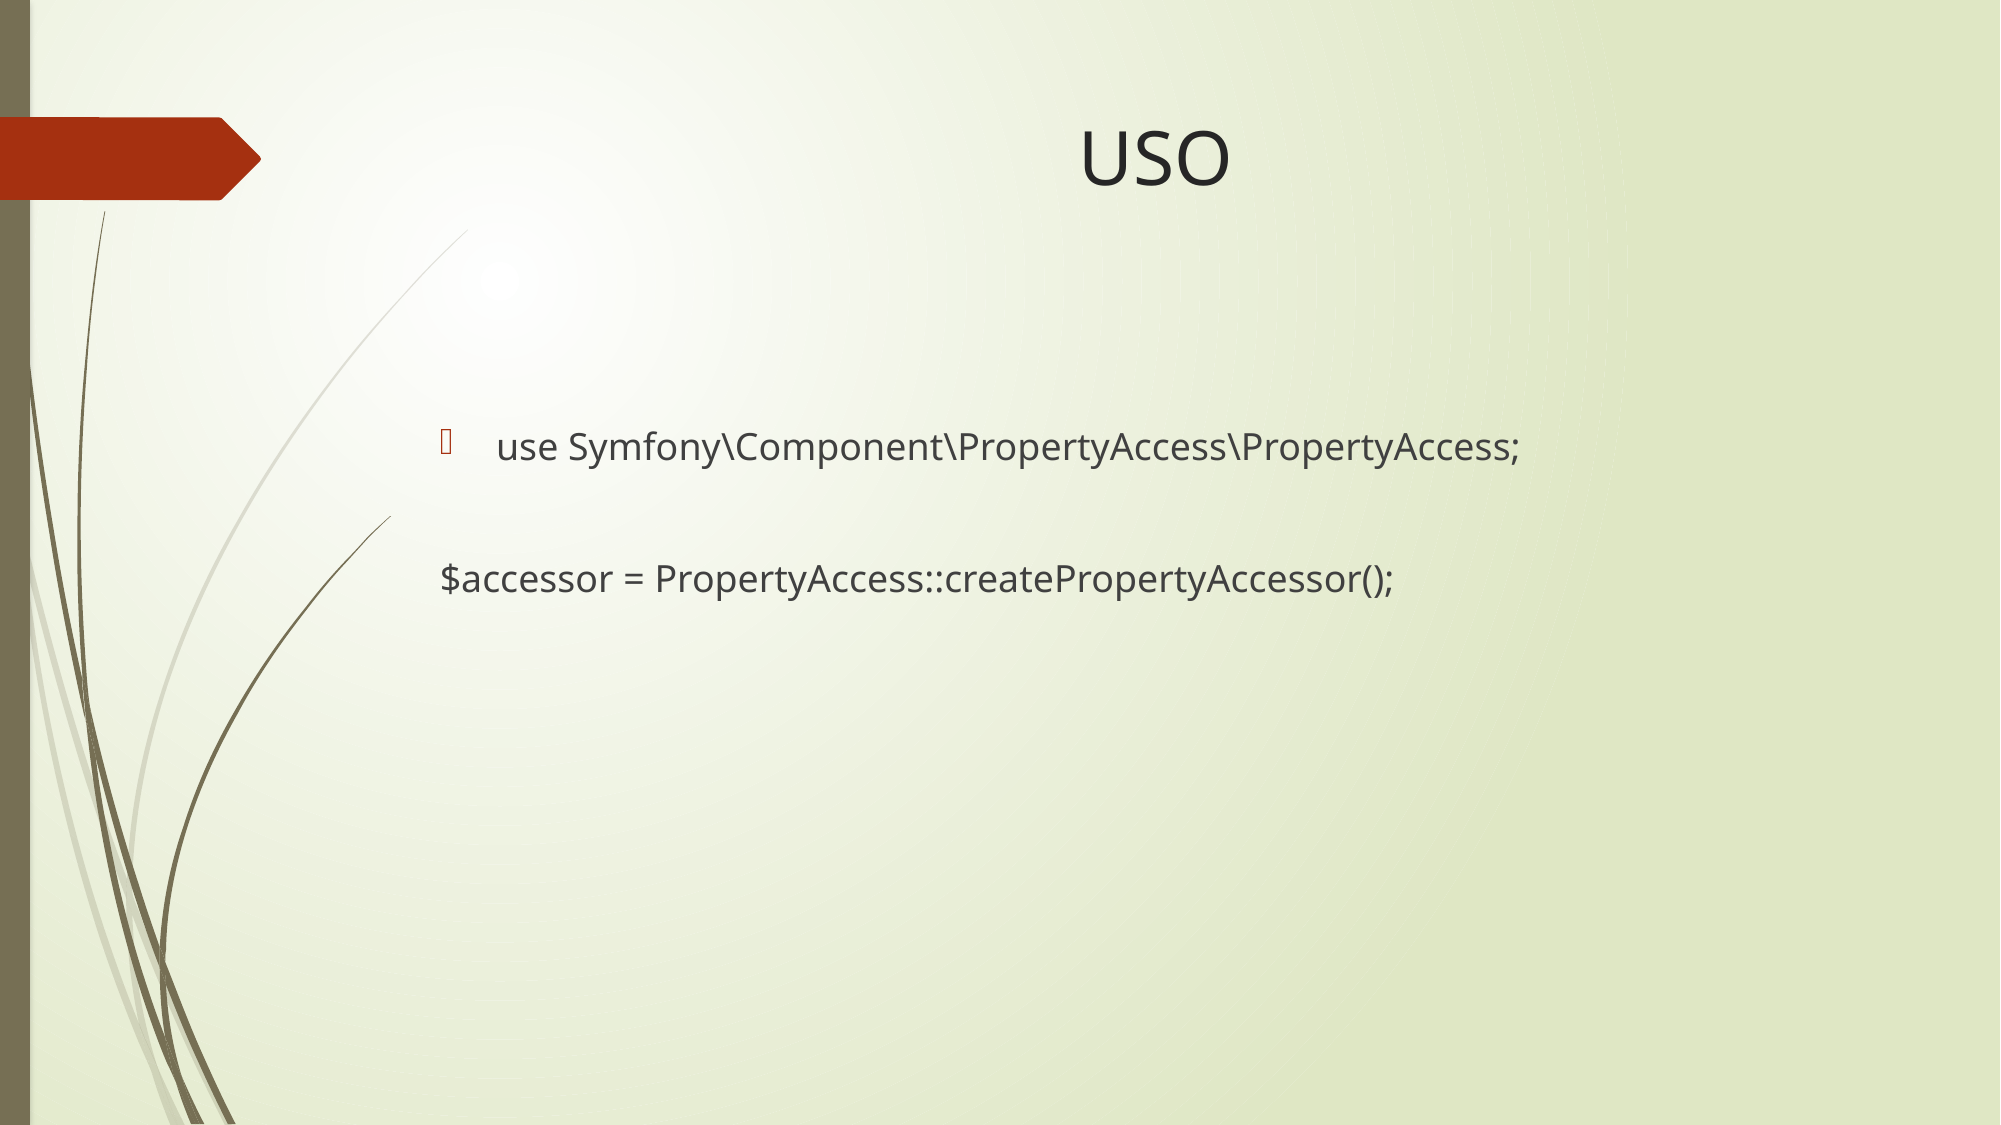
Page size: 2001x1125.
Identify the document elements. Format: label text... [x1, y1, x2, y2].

list use Symfony\Component\PropertyAccess\PropertyAccess; $accessor = PropertyAccess::createPropertyAccessor(); [424, 350, 1888, 970]
title USO [425, 102, 1888, 313]
